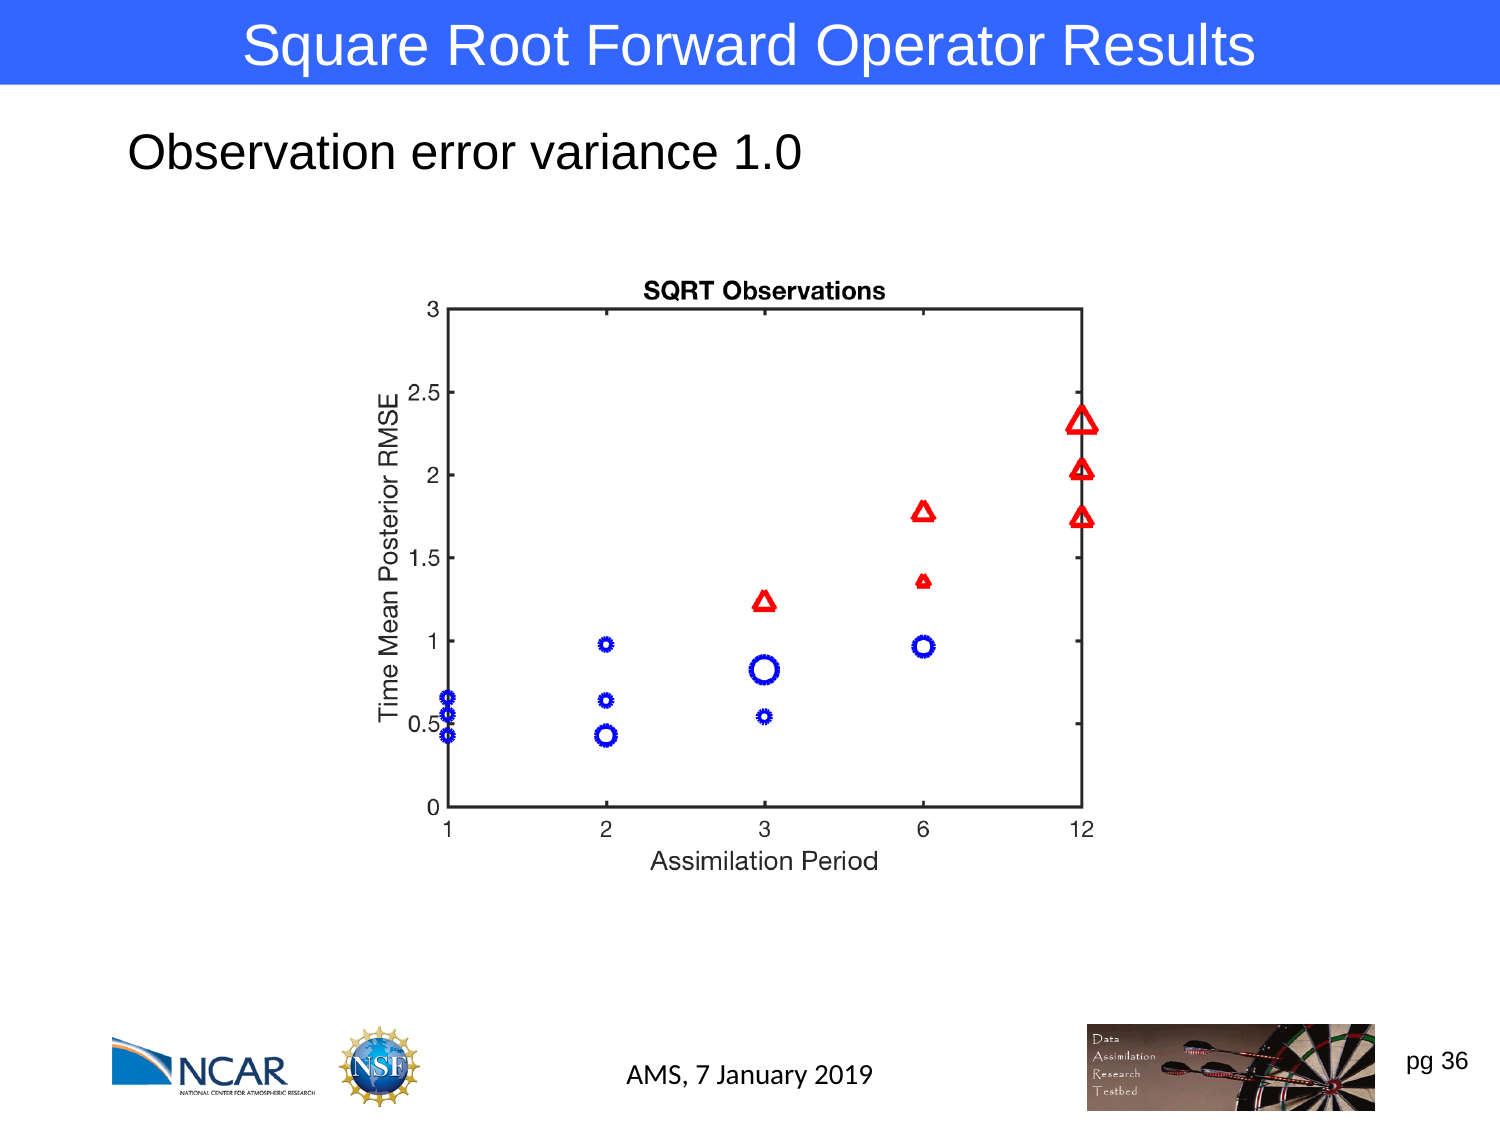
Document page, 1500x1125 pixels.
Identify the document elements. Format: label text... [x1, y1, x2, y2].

picture [337, 1024, 421, 1108]
picture [341, 262, 1159, 876]
text_box Observation error variance 1.0 [112, 112, 1213, 188]
footer AMS, 7 January 2019 [512, 1042, 988, 1103]
text_box Square Root Forward Operator Results [0, 0, 1500, 85]
picture [112, 1037, 315, 1095]
picture [1087, 1024, 1375, 1111]
